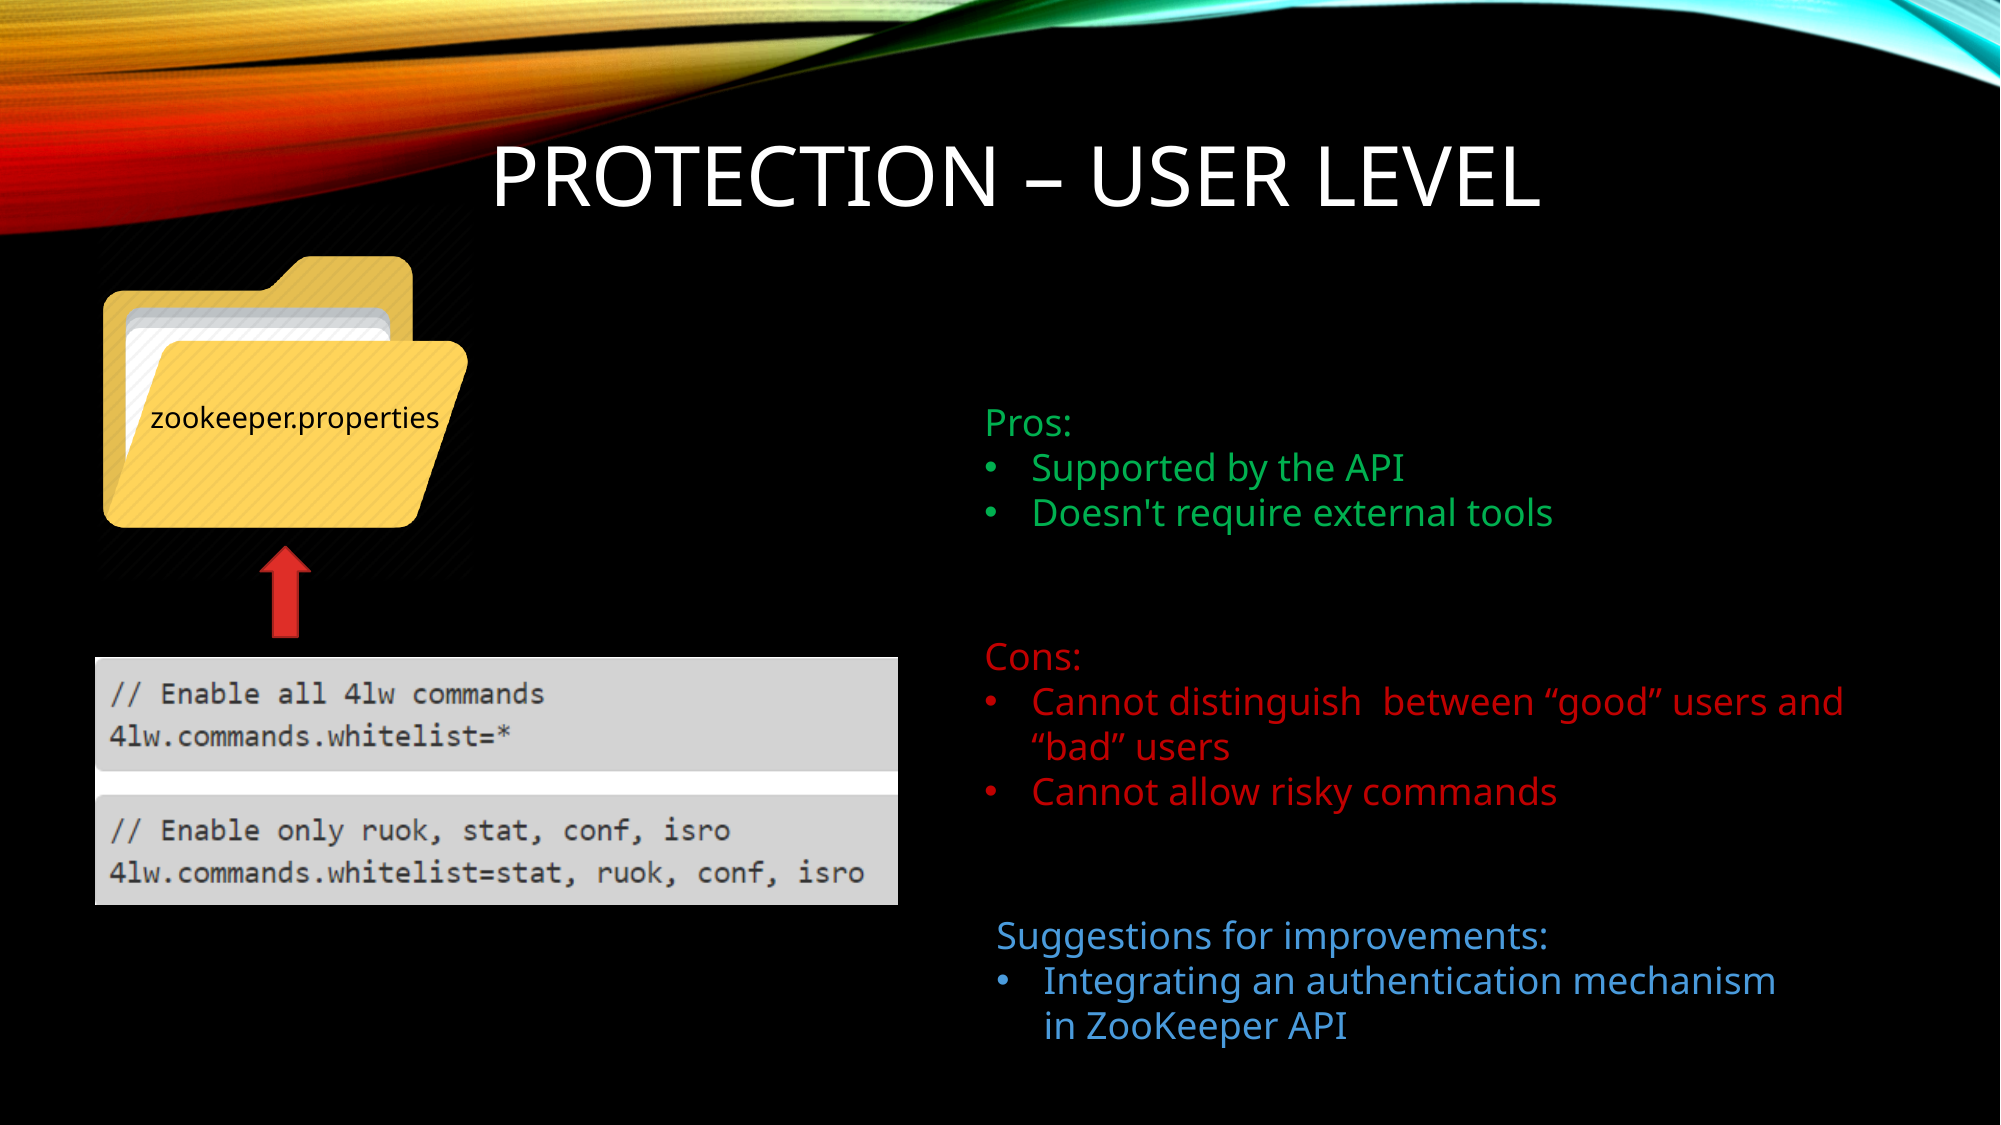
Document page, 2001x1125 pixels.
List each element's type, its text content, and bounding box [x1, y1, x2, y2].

title Protection – user level [474, 73, 1568, 287]
text_box Cons: Cannot distinguish between “good” users and “bad” users Cannot allow risky commands [969, 625, 1888, 821]
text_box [95, 201, 476, 582]
picture [0, 0, 2000, 237]
text_box [271, 582, 299, 639]
picture [95, 657, 898, 906]
text_box Suggestions for improvements: Integrating an authentication mechanism in ZooKeeper API [981, 904, 1860, 1055]
text_box Pros: Supported by the API Doesn't require external tools [969, 391, 1860, 542]
